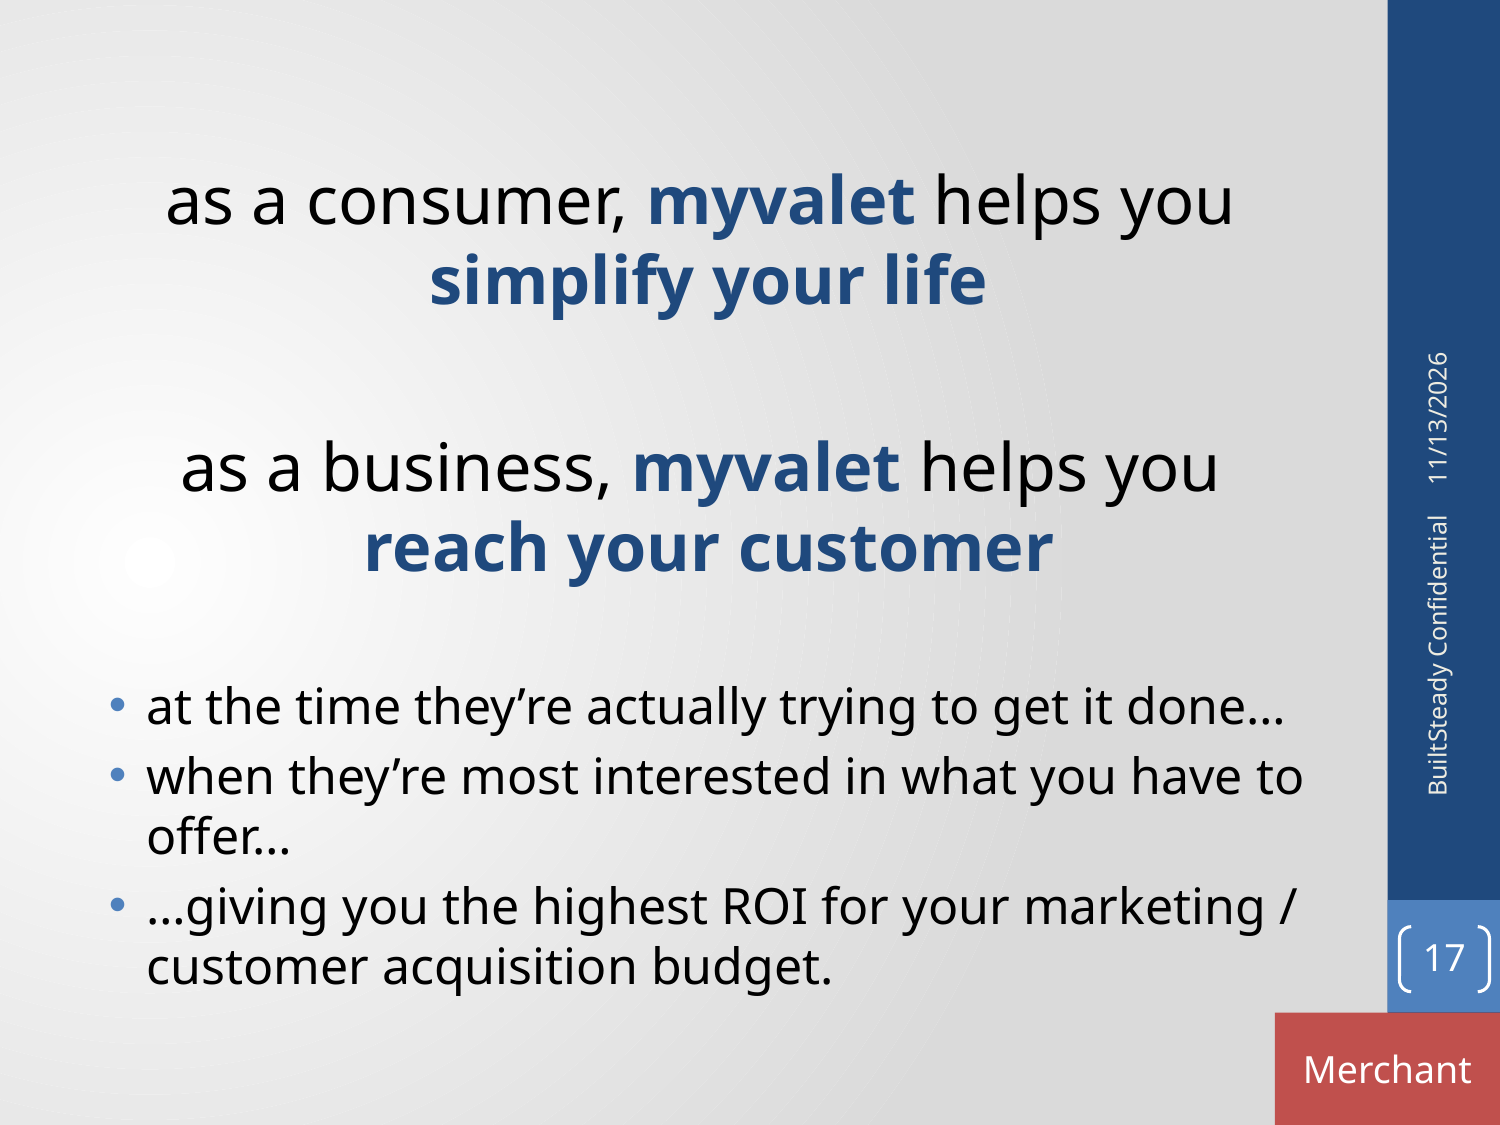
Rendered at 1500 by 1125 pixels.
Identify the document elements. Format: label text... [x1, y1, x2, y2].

footer BuiltSteady Confidential [1408, 500, 1469, 889]
slide_number 17 [1397, 925, 1492, 994]
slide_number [1408, 100, 1469, 500]
text_box Merchant [1273, 1010, 1500, 1125]
list as a consumer, myvalet helps you simplify your life as a business, myvalet helps you reach your customer at the time they’re actually trying to get it done… when they’re most interested in what you have to offer… …giving you the highest ROI for your marketing / customer acquisition budget. [75, 149, 1325, 1050]
